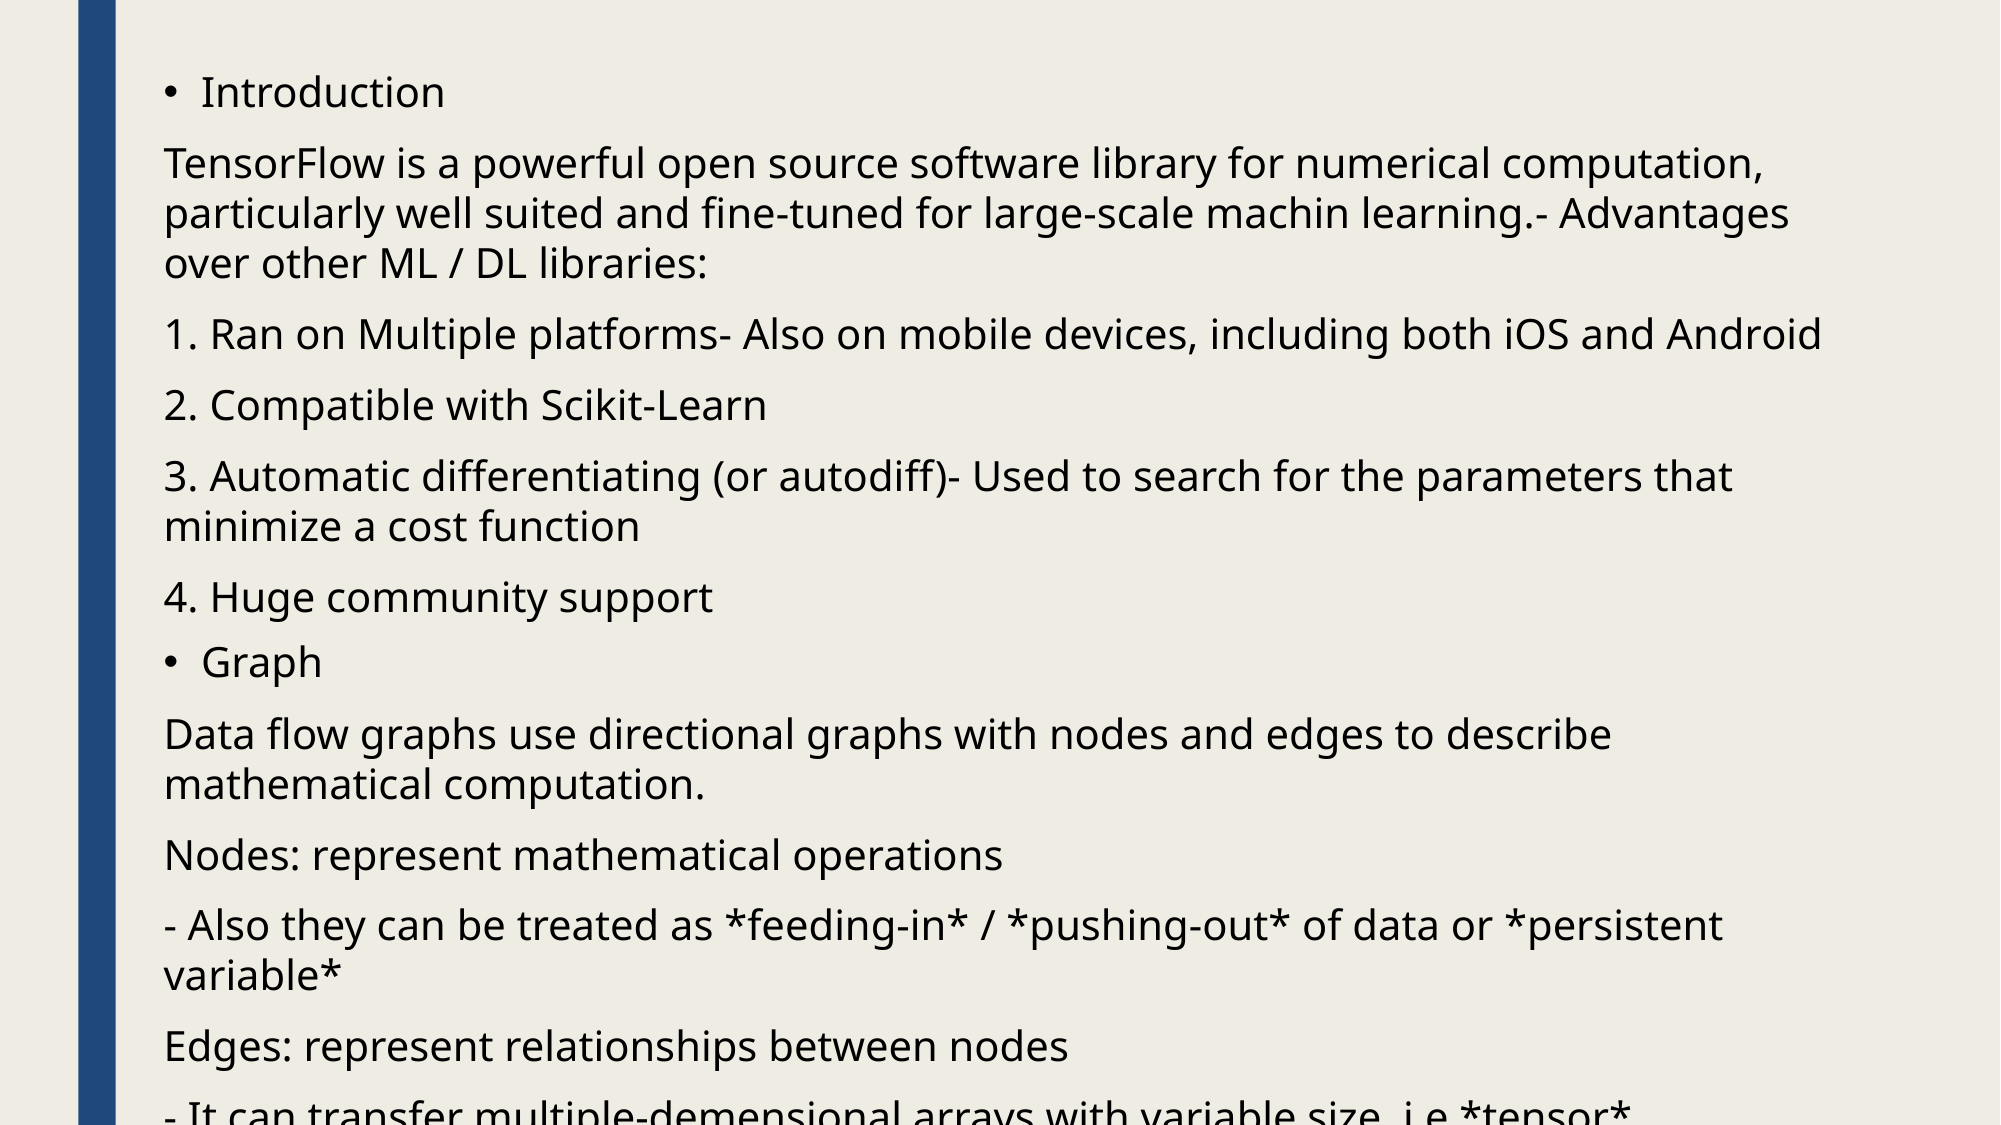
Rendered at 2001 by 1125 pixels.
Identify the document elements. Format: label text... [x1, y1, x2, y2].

text_box Introduction TensorFlow is a powerful open source software library for numerical computation, particularly well suited and fine-tuned for large-scale machin learning.- Advantages over other ML / DL libraries: 1. Ran on Multiple platforms- Also on mobile devices, including both iOS and Android 2. Compatible with Scikit-Learn 3. Automatic differentiating (or autodiff)- Used to search for the parameters that minimize a cost function 4. Huge community support Graph Data flow graphs use directional graphs with nodes and edges to describe mathematical computation. Nodes: represent mathematical operations - Also they can be treated as *feeding-in* / *pushing-out* of data or *persistent variable* Edges: represent relationships between nodes - It can transfer multiple-demensional arrays with variable size, i.e *tensor* - This is why the toolkit is called TensorFlow ;) [148, 63, 1874, 1107]
